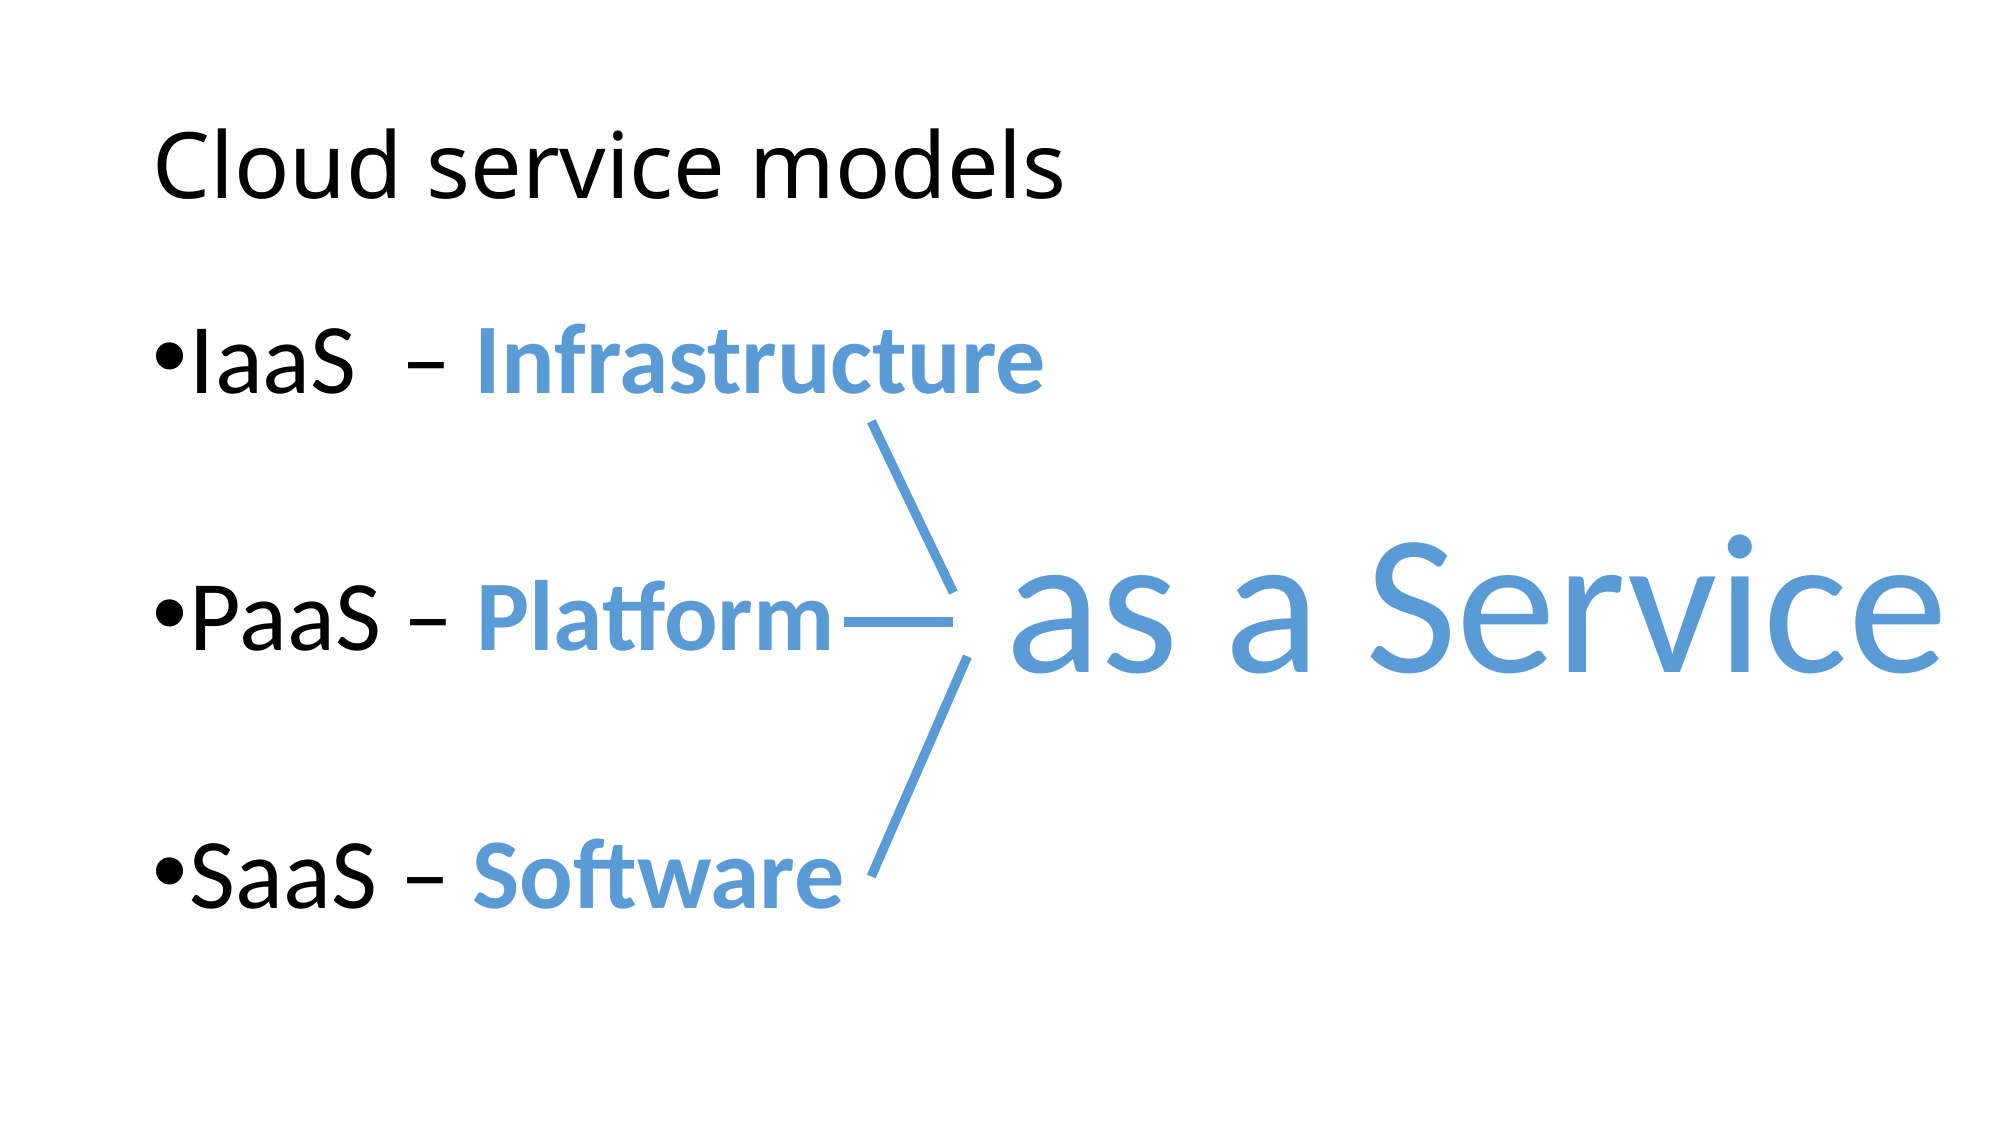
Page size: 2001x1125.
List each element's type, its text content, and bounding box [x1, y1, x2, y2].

text_box as a Service [953, 465, 2000, 721]
title Cloud service models [137, 59, 1863, 278]
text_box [871, 421, 954, 594]
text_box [871, 656, 968, 877]
list IaaS – Infrastructure PaaS – Platform SaaS – Software [137, 299, 1863, 1014]
